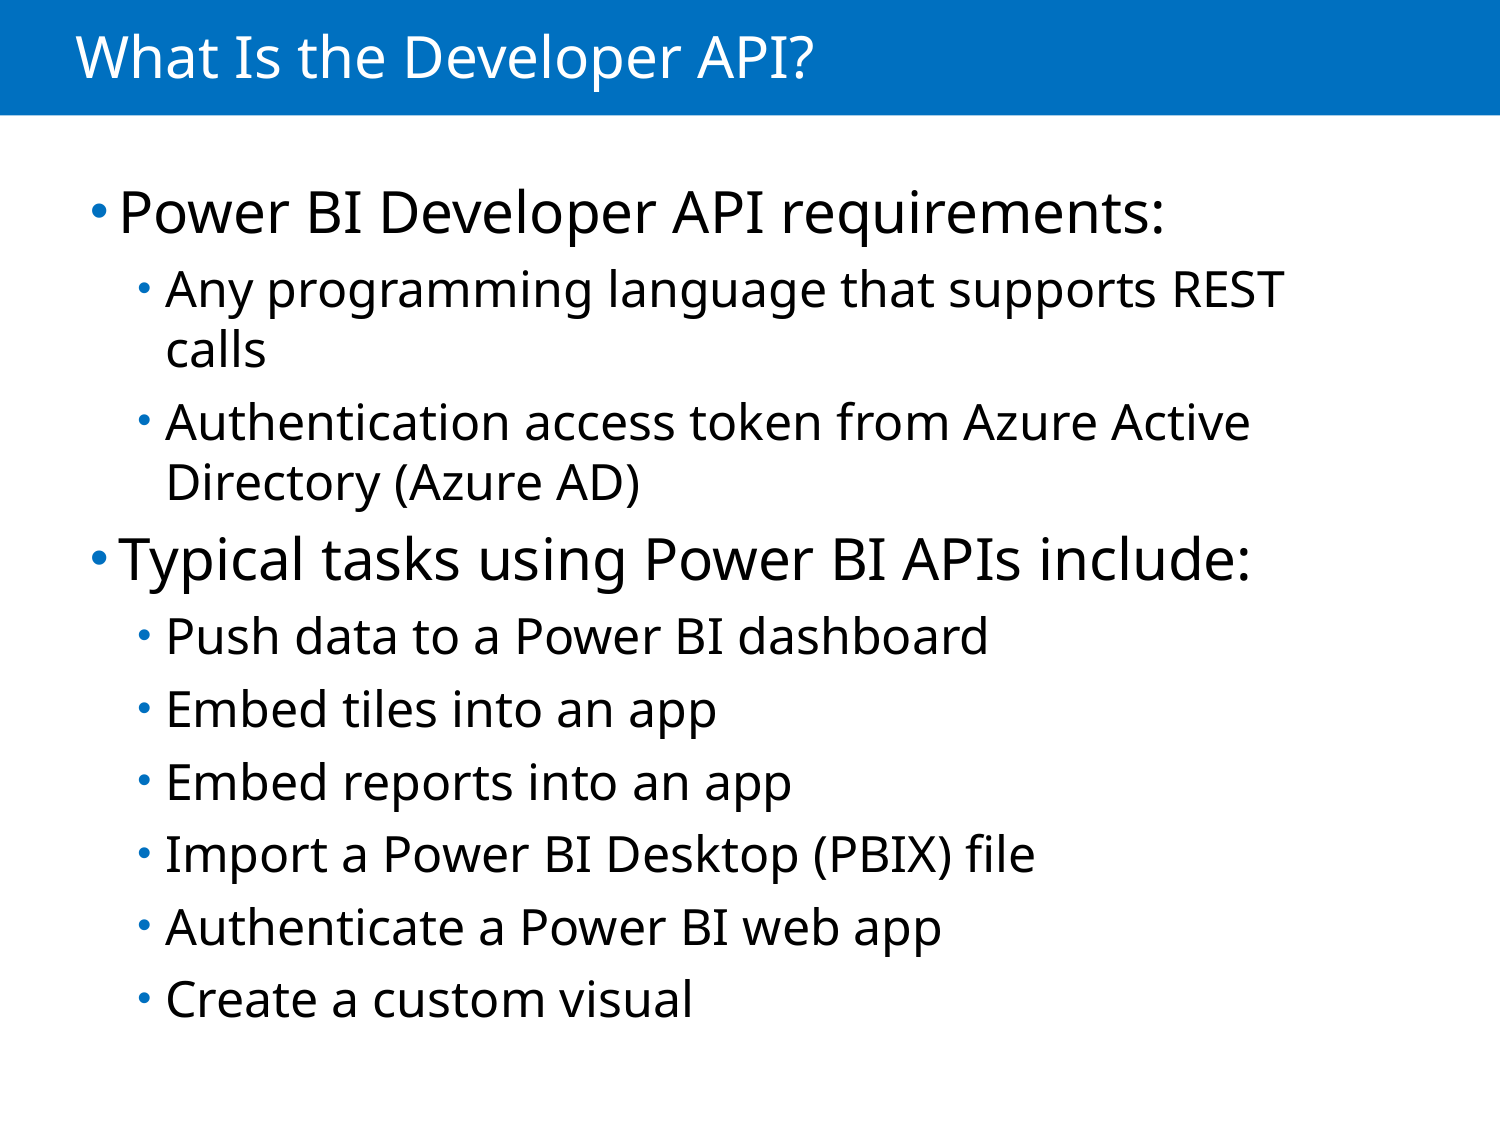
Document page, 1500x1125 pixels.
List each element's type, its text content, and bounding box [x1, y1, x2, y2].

text_box Power BI Developer API requirements: Any programming language that supports REST calls Authentication access token from Azure Active Directory (Azure AD) Typical tasks using Power BI APIs include: Push data to a Power BI dashboard Embed tiles into an app Embed reports into an app Import a Power BI Desktop (PBIX) file Authenticate a Power BI web app Create a custom visual [75, 167, 1408, 1012]
title What Is the Developer API? [75, 0, 1351, 122]
